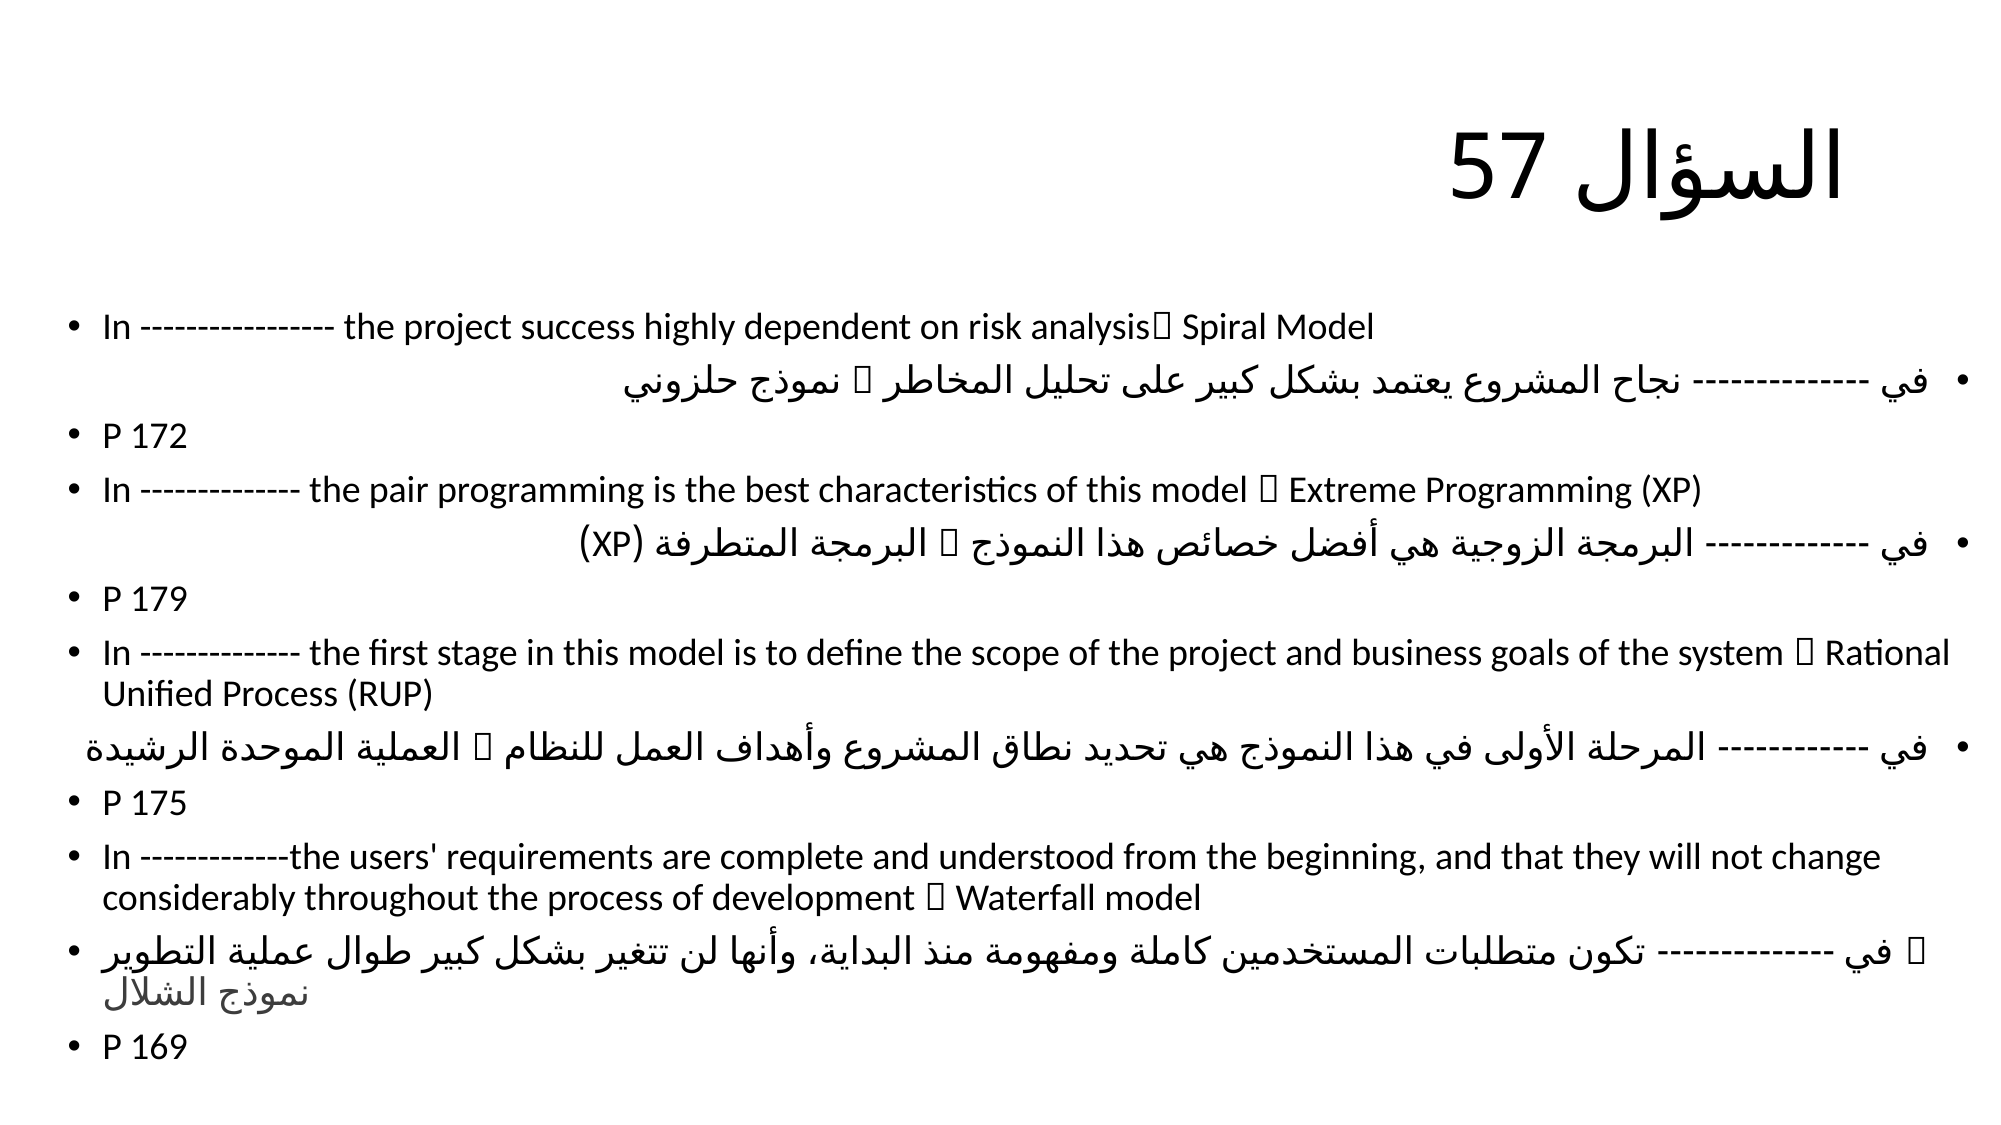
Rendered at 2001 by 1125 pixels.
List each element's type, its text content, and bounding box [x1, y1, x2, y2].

title السؤال 57 [137, 59, 1863, 278]
list In ----------------- the project success highly dependent on risk analysis Spiral Model في -------------- نجاح المشروع يعتمد بشكل كبير على تحليل المخاطر  نموذج حلزوني P 172 In -------------- the pair programming is the best characteristics of this model  Extreme Programming (XP) في ------------- البرمجة الزوجية هي أفضل خصائص هذا النموذج  البرمجة المتطرفة (XP) P 179 In -------------- the first stage in this model is to define the scope of the project and business goals of the system  Rational Unified Process (RUP) في ------------ المرحلة الأولى في هذا النموذج هي تحديد نطاق المشروع وأهداف العمل للنظام  العملية الموحدة الرشيدة P 175 In -------------the users' requirements are complete and understood from the beginning, and that they will not change considerably throughout the process of development  Waterfall model في -------------- تكون متطلبات المستخدمين كاملة ومفهومة منذ البداية، وأنها لن تتغير بشكل كبير طوال عملية التطوير  نموذج الشلال P 169 [52, 299, 1980, 1103]
